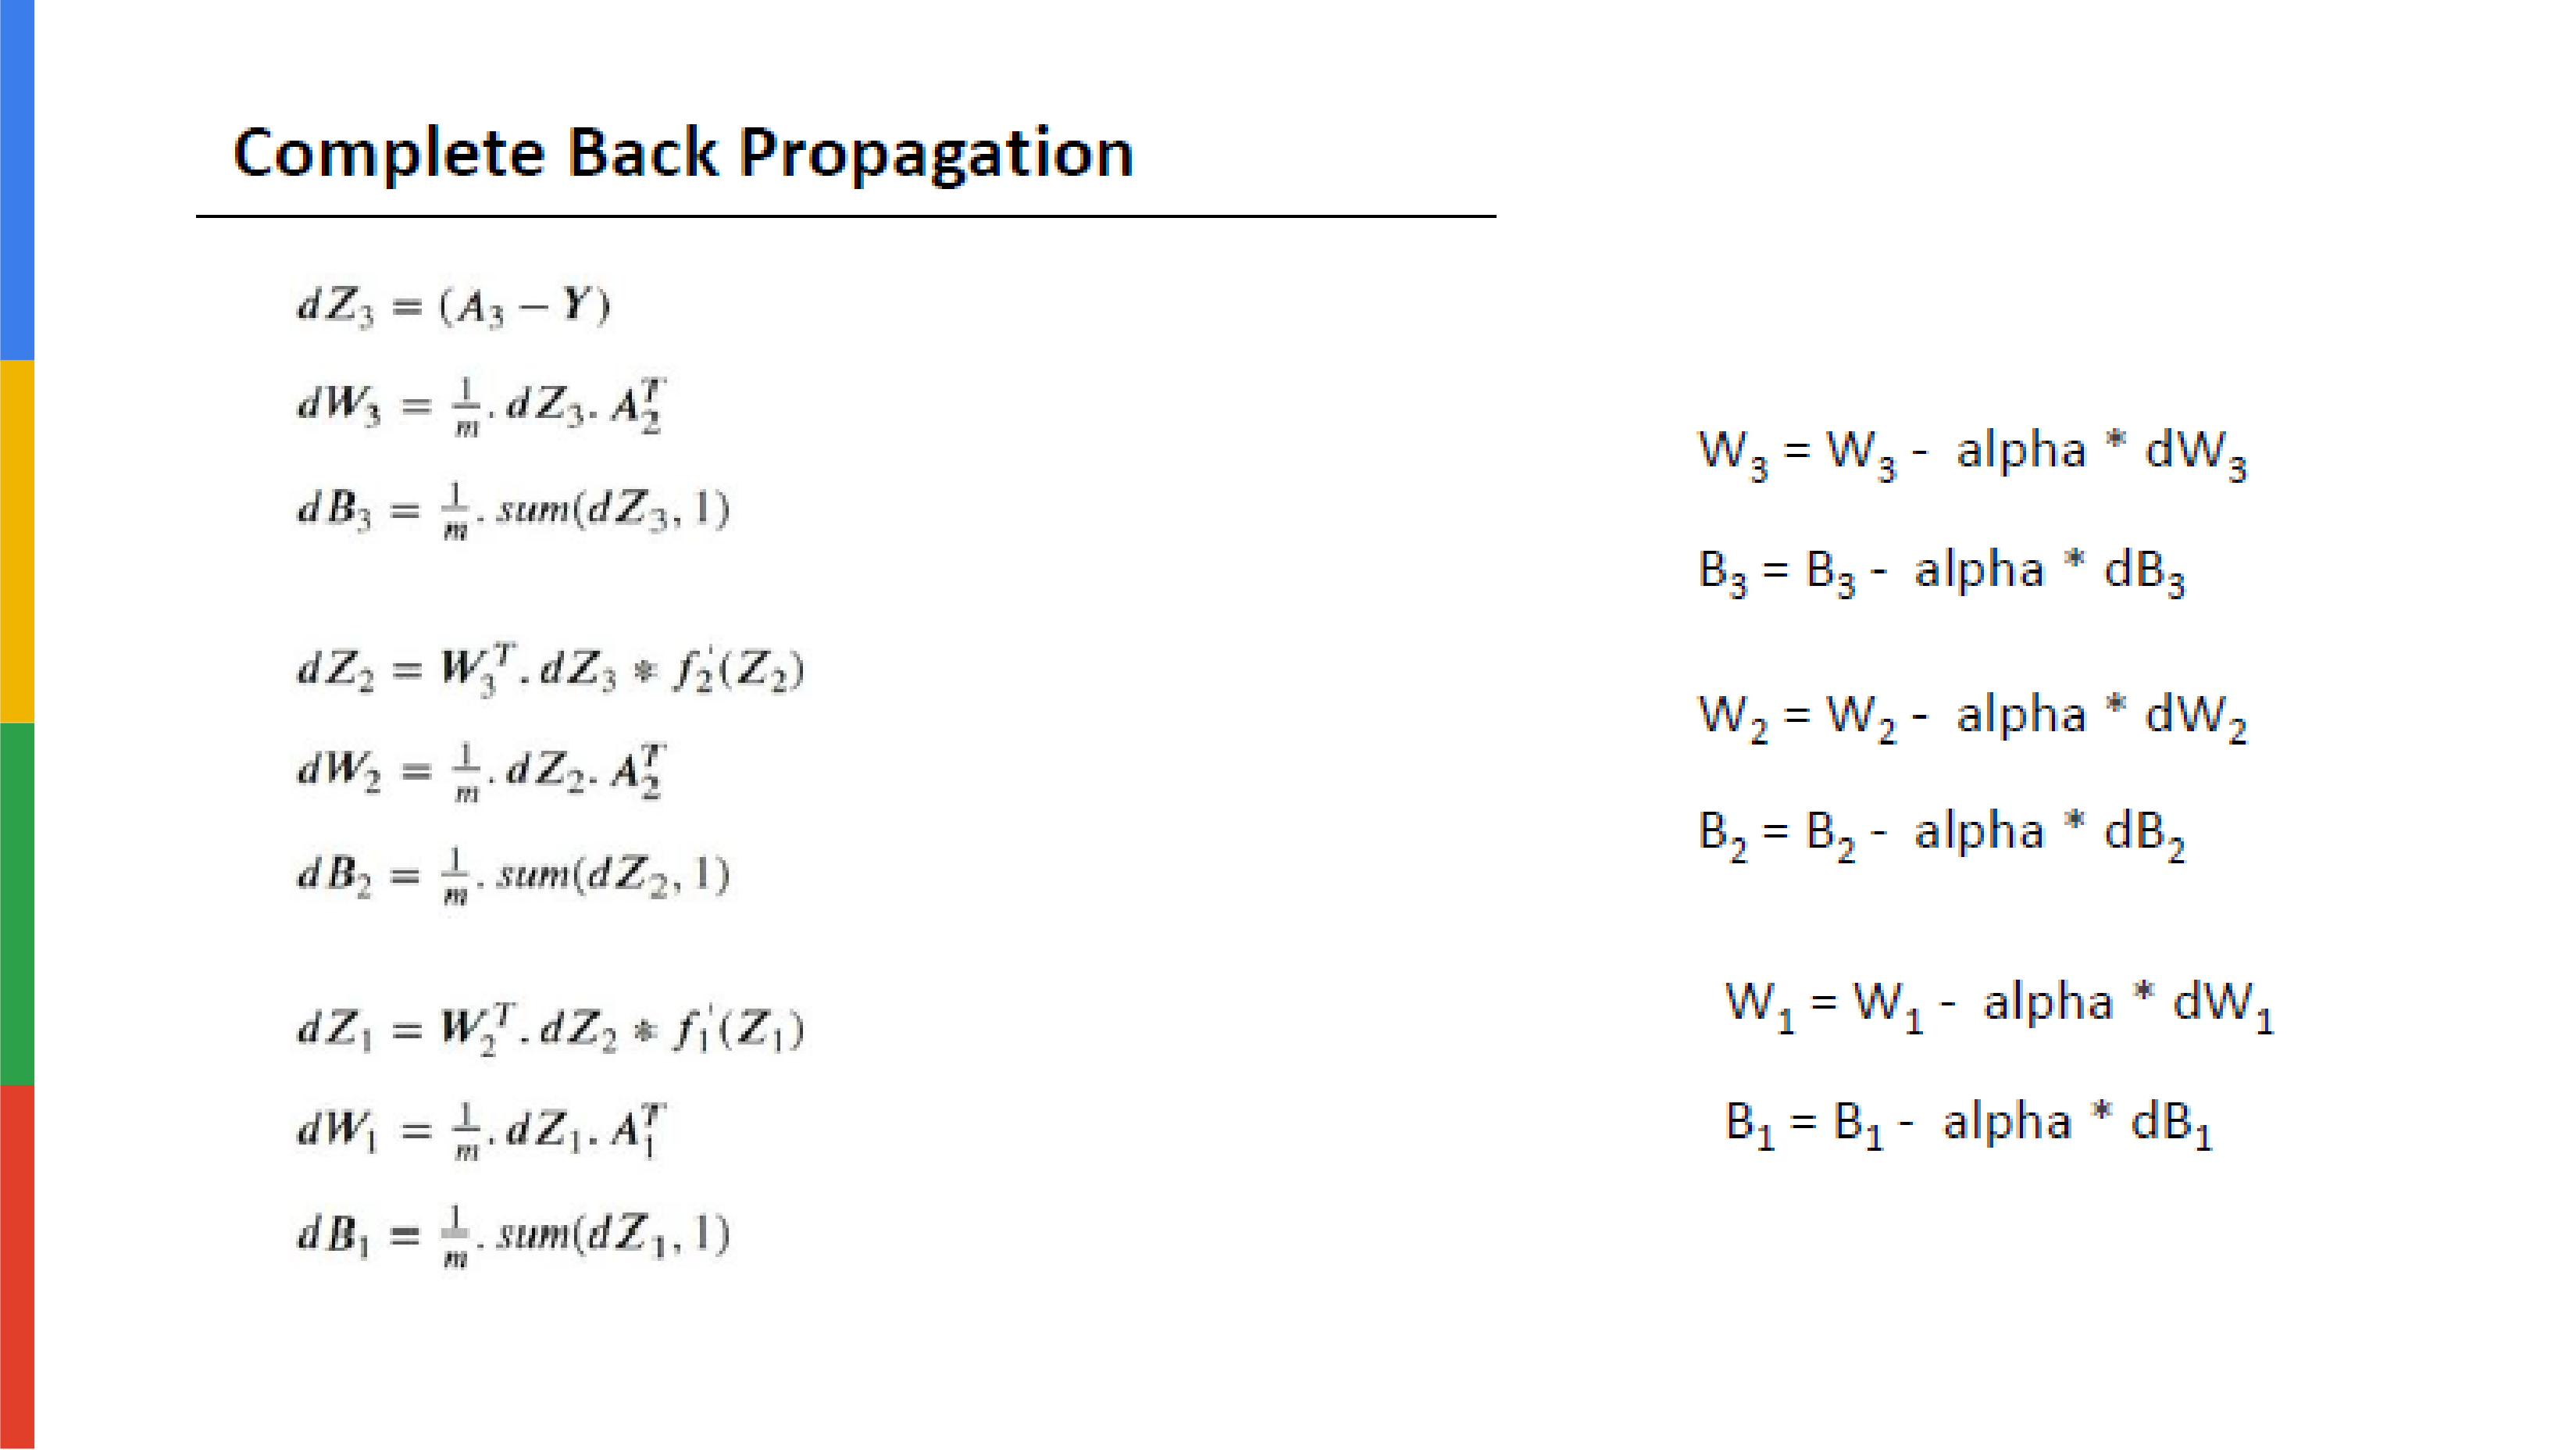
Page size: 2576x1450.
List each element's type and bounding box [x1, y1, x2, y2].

picture [155, 80, 2314, 1284]
